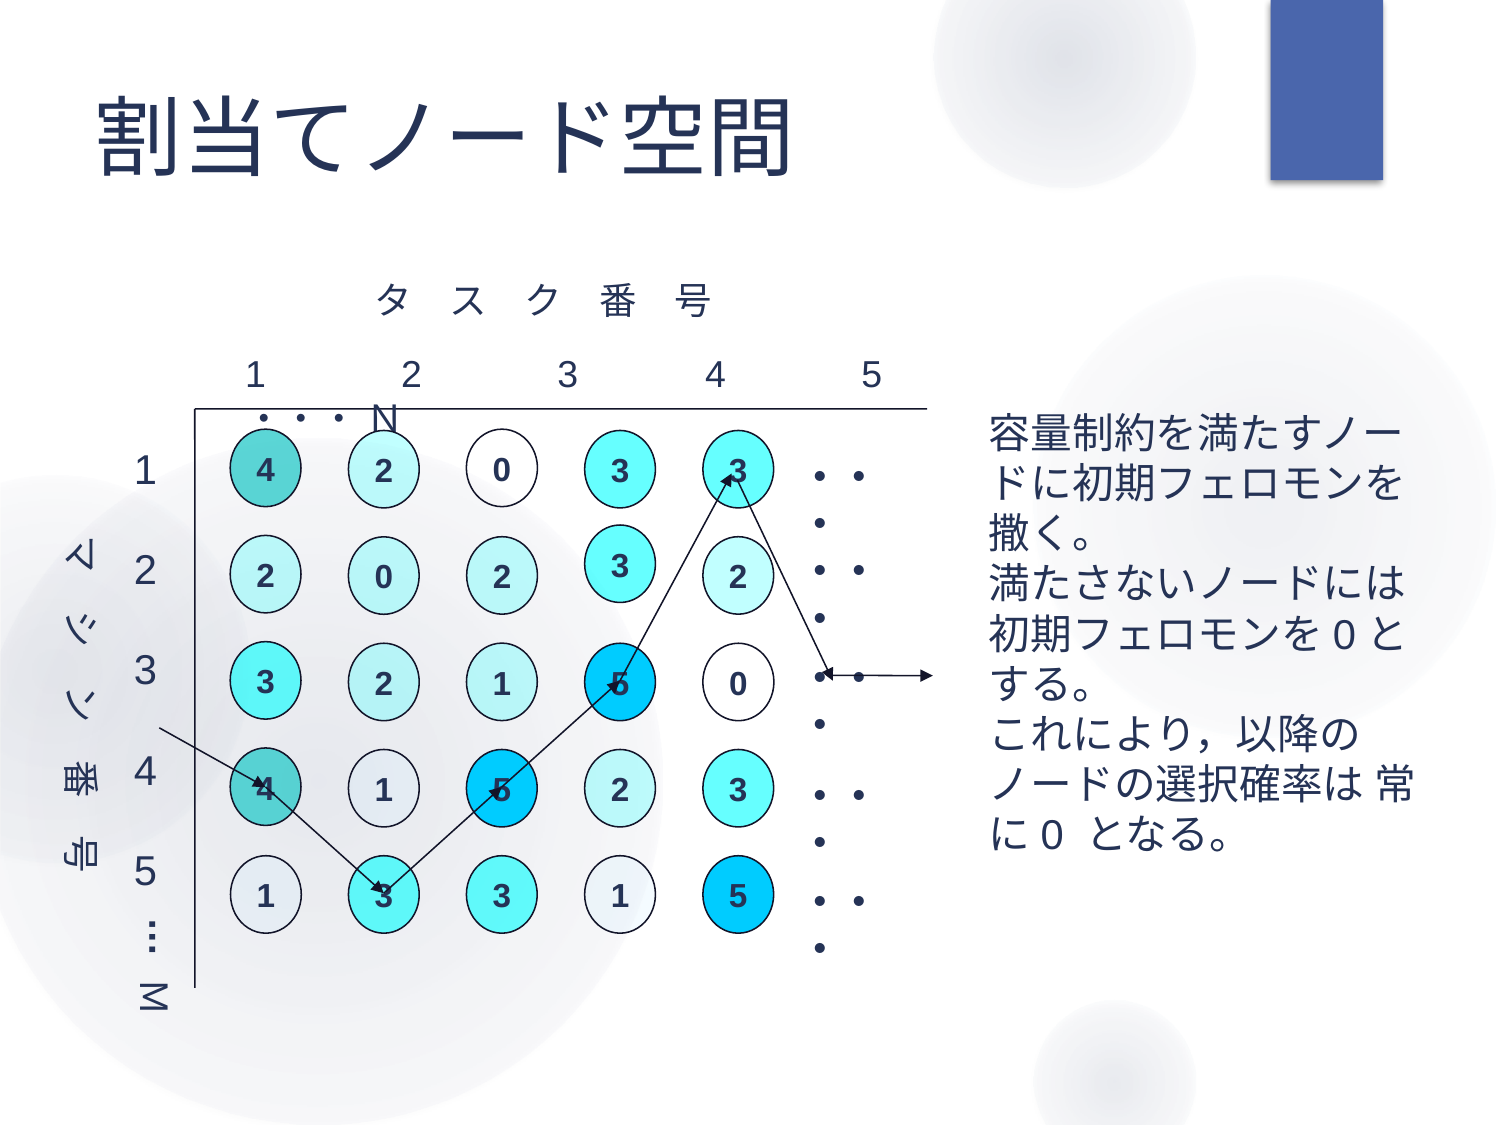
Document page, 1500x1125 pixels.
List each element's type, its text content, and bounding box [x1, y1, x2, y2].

text_box 容量制約を満たすノードに初期フェロモンを撒く。 満たさないノードには初期フェロモンを0とする。 これにより，以降のノードの選択確率は 常に0 となる。 [974, 399, 1443, 915]
text_box [159, 727, 266, 788]
text_box 2 [348, 643, 420, 721]
text_box 4 [234, 747, 302, 811]
title 割当てノード空間 [79, 74, 1237, 304]
text_box 5 [584, 643, 637, 705]
text_box 2 [348, 430, 420, 508]
text_box 1 2 3 4 5 ・・・ Ｎ [230, 342, 951, 447]
text_box 0 [466, 429, 538, 507]
text_box [501, 681, 620, 788]
text_box 0 [702, 643, 774, 721]
text_box [266, 787, 384, 893]
text_box ・・・ [785, 444, 904, 538]
text_box 5 [593, 648, 656, 721]
text_box ・・・ [785, 763, 904, 869]
text_box タ ス ク 番 号 [241, 270, 845, 330]
text_box 3 [584, 430, 656, 508]
text_box ・・・ [785, 645, 904, 755]
text_box 1 [230, 855, 302, 934]
text_box 2 [466, 536, 538, 615]
text_box ・・・ [785, 538, 904, 645]
text_box 0 [348, 536, 420, 615]
text_box [737, 479, 834, 681]
text_box 3 [466, 855, 538, 934]
text_box 2 [702, 536, 774, 615]
text_box 3 [348, 869, 420, 934]
text_box Ｍ [109, 963, 186, 1046]
text_box 5 [466, 749, 528, 811]
text_box マ シ ン 番 号 [36, 397, 113, 1012]
text_box 1 [584, 855, 656, 934]
text_box 1 [466, 643, 538, 721]
text_box [619, 473, 732, 681]
text_box 3 [584, 525, 656, 603]
text_box [826, 669, 933, 682]
text_box 3 [702, 430, 774, 508]
text_box … [117, 903, 197, 986]
text_box 3 [230, 641, 302, 720]
text_box 5 [702, 855, 774, 934]
text_box 4 [230, 770, 293, 826]
text_box 2 [230, 535, 302, 613]
text_box 1 [348, 749, 420, 827]
text_box 3 [702, 749, 774, 827]
text_box 4 [230, 429, 302, 507]
text_box ・・・ [785, 869, 904, 980]
text_box 1 2 3 4 5 [119, 435, 195, 903]
text_box 2 [584, 749, 656, 827]
text_box 5 [474, 763, 538, 827]
text_box 3 [358, 855, 410, 891]
text_box [383, 787, 502, 894]
